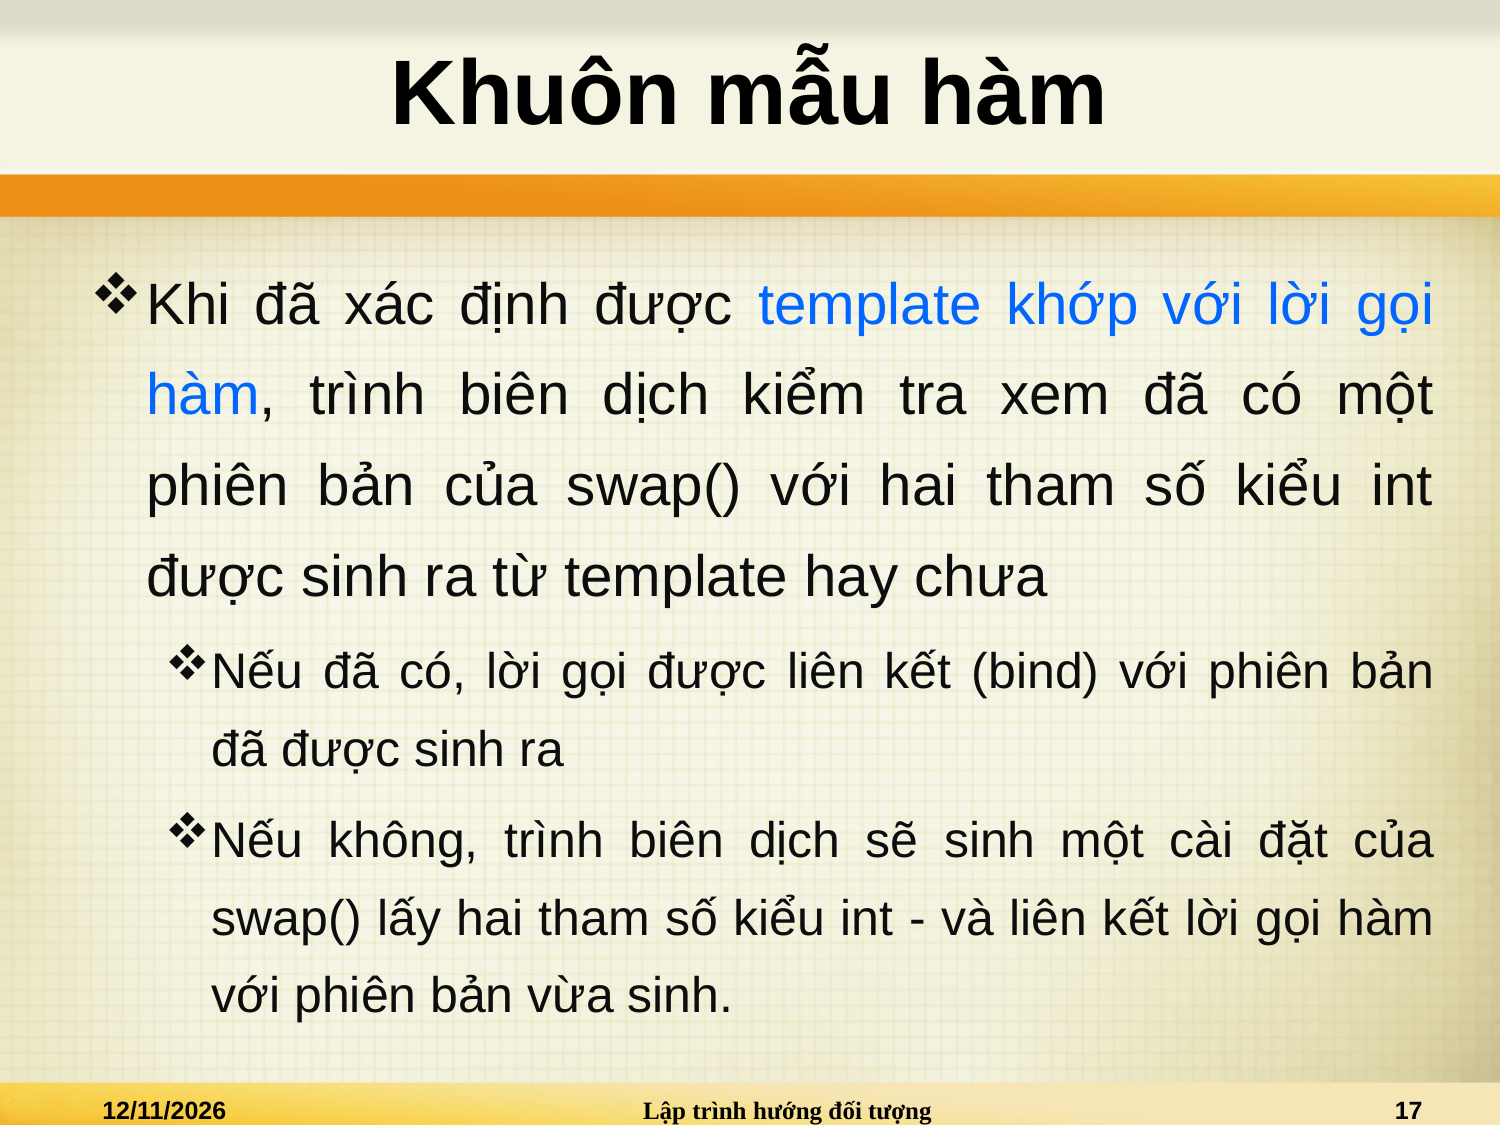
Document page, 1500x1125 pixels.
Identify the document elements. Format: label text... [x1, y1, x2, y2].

footer Lập trình hướng đối tượng [549, 1087, 1025, 1125]
title Khuôn mẫu hàm [0, 0, 1500, 175]
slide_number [87, 1087, 438, 1125]
picture [0, 175, 1500, 1125]
list Khi đã xác định được template khớp với lời gọi hàm, trình biên dịch kiểm tra xem đã có một phiên bản của swap() với hai tham số kiểu int được sinh ra từ template hay chưa Nếu đã có, lời gọi được liên kết (bind) với phiên bản đã được sinh ra Nếu không, trình biên dịch sẽ sinh một cài đặt của swap() lấy hai tham số kiểu int - và liên kết lời gọi hàm với phiên bản vừa sinh. [75, 237, 1450, 1063]
slide_number 17 [1087, 1087, 1438, 1125]
